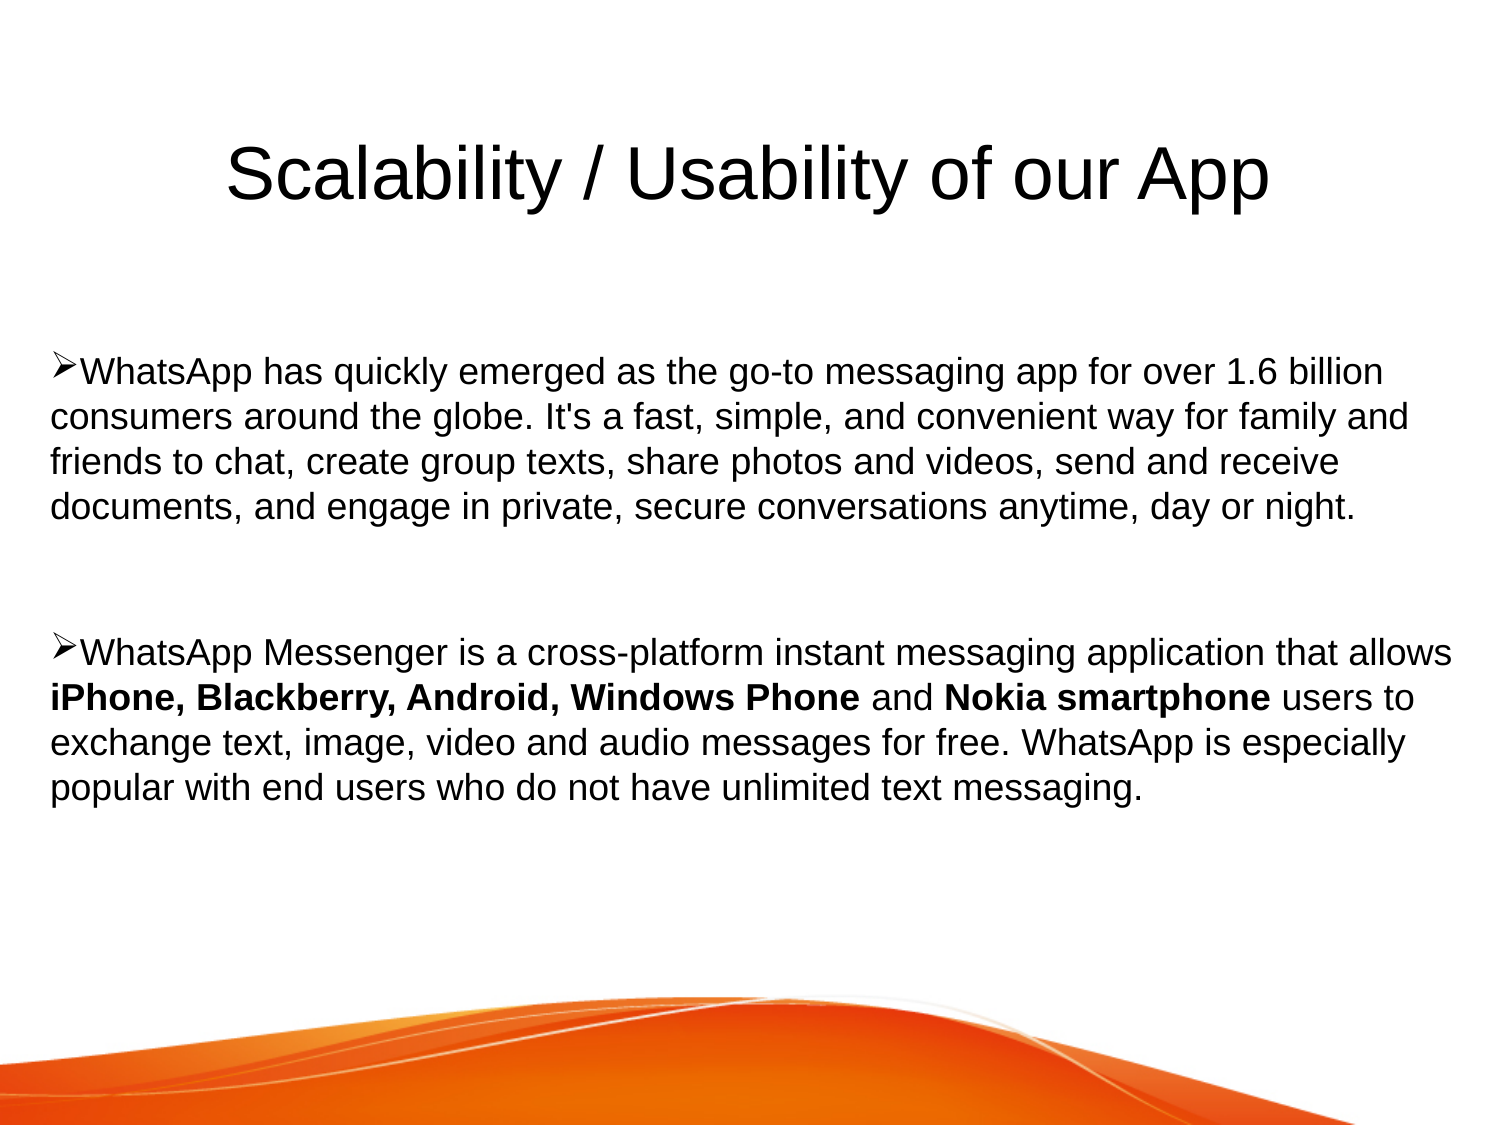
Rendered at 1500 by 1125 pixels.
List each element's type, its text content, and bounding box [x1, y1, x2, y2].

text_box Scalability / Usability of our App [210, 117, 1287, 222]
text_box WhatsApp has quickly emerged as the go-to messaging app for over 1.6 billion consumers around the globe. It's a fast, simple, and convenient way for family and friends to chat, create group texts, share photos and videos, send and receive documents, and engage in private, secure conversations anytime, day or night. [35, 339, 1500, 535]
text_box WhatsApp Messenger is a cross-platform instant messaging application that allows iPhone, Blackberry, Android, Windows Phone and Nokia smartphone users to exchange text, image, video and audio messages for free. WhatsApp is especially popular with end users who do not have unlimited text messaging. [35, 621, 1500, 906]
picture [0, 0, 1500, 1125]
